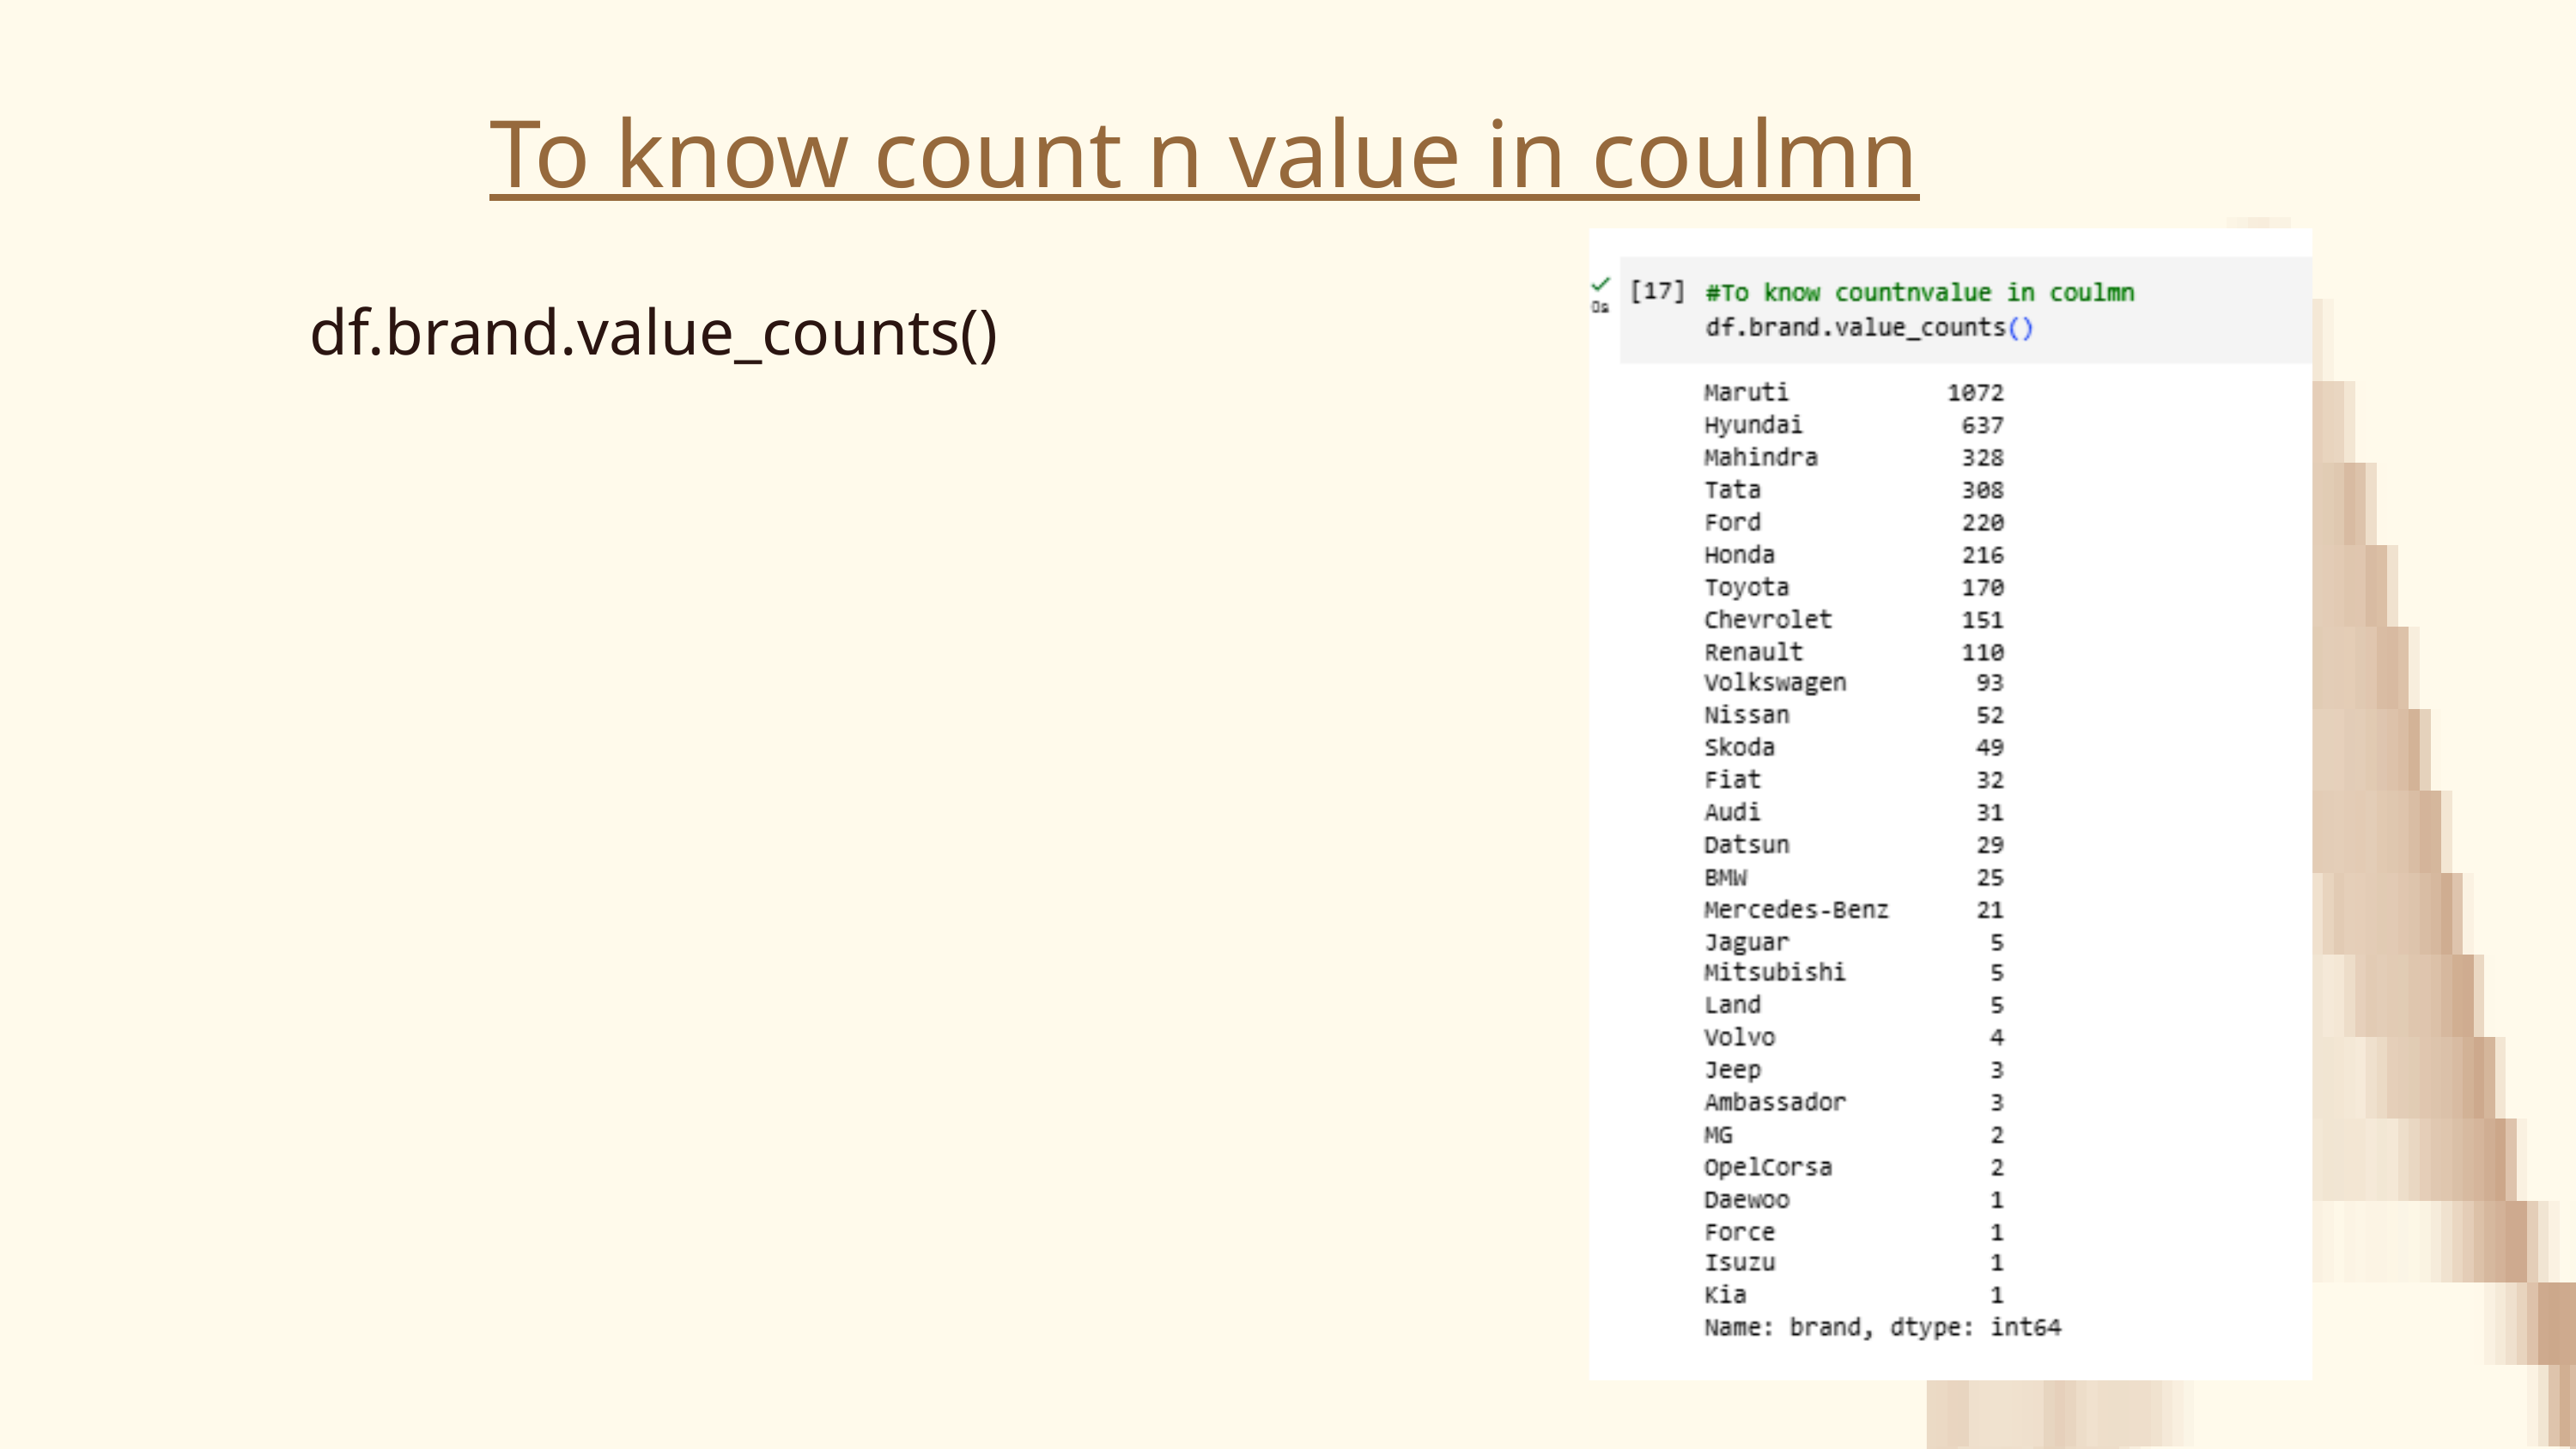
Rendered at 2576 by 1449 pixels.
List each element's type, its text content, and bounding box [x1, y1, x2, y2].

text_box To know count n value in coulmn [459, 76, 1951, 206]
text_box [1589, 228, 2313, 1380]
text_box df.brand.value_counts() [288, 279, 1020, 367]
text_box [1926, 0, 2576, 1449]
